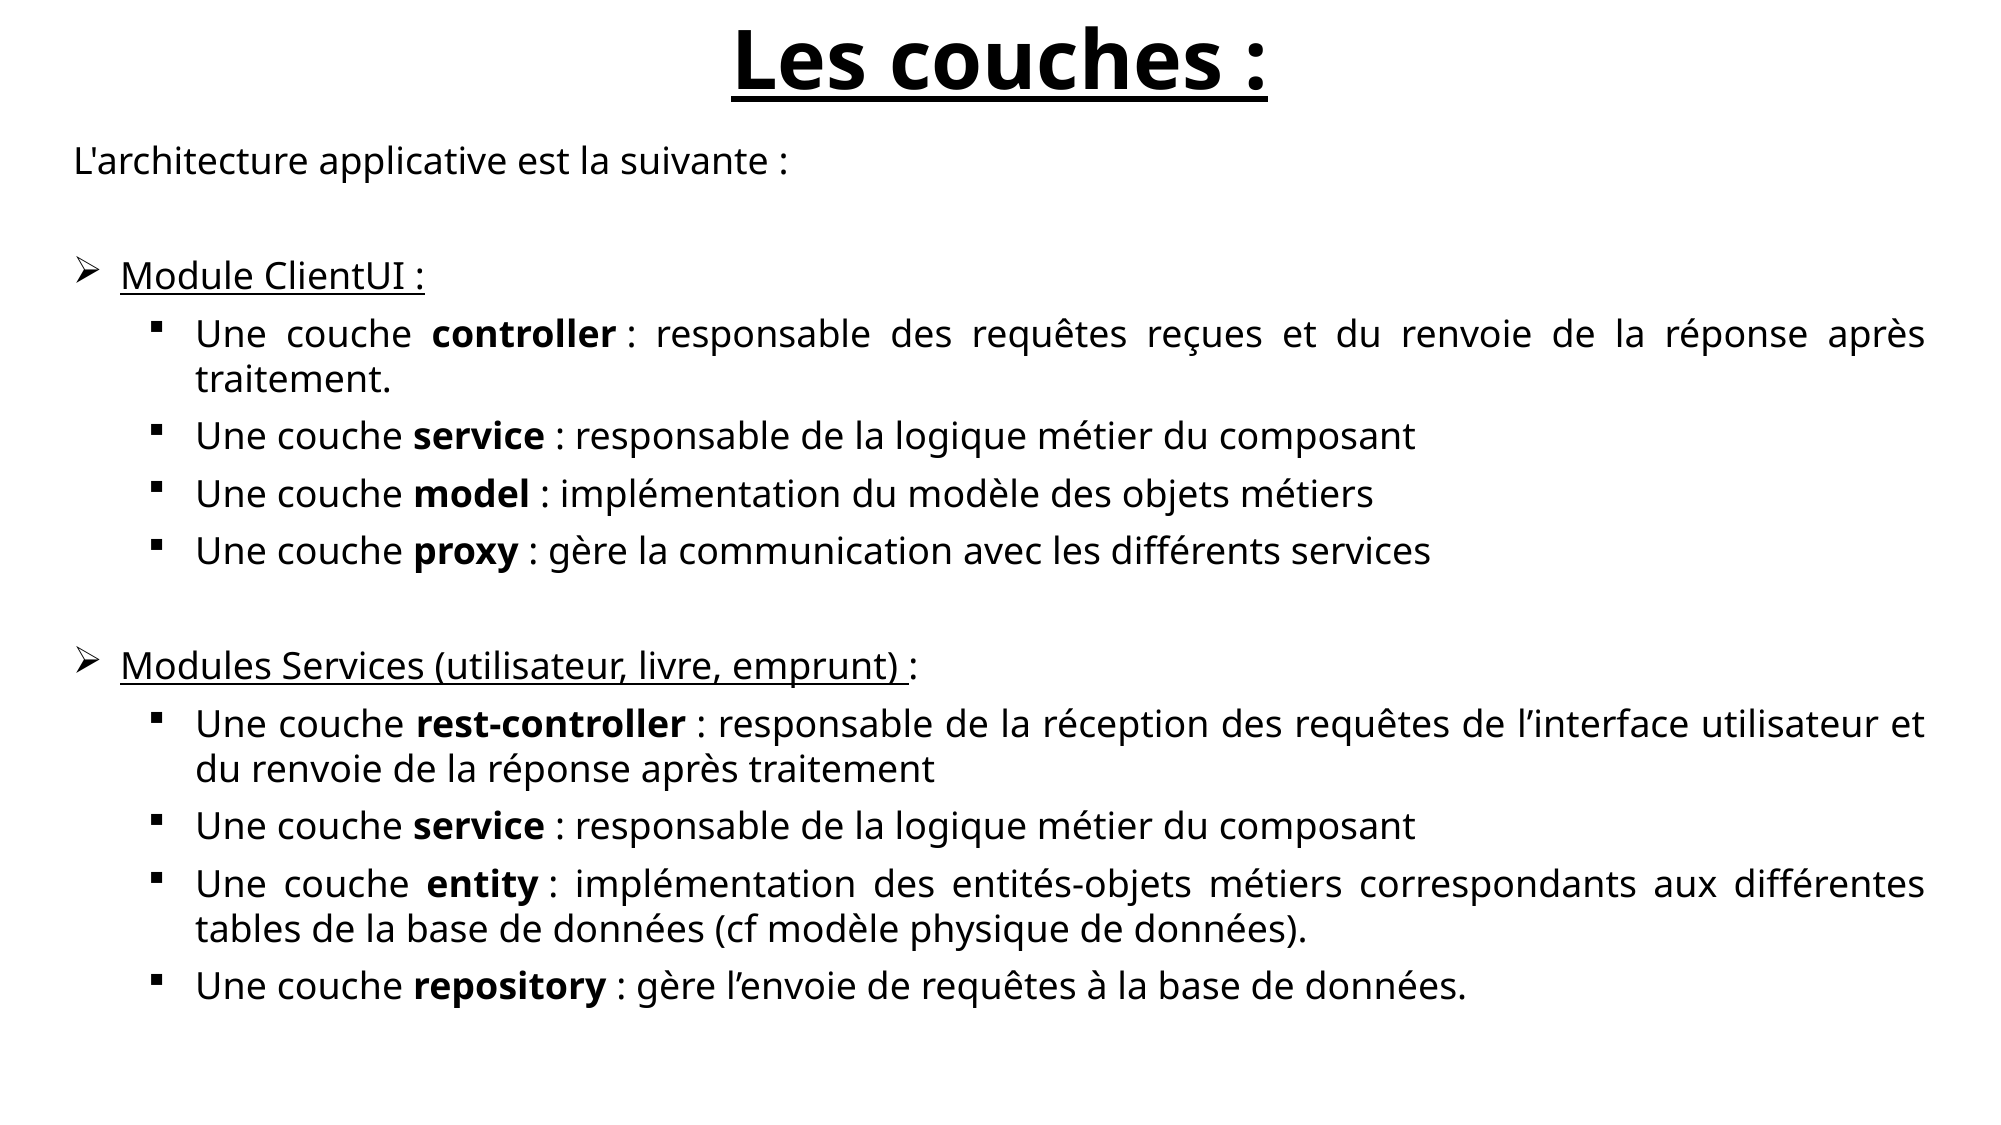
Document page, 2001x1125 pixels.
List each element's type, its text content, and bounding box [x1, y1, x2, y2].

text_box L'architecture applicative est la suivante : Module ClientUI : Une couche controller : responsable des requêtes reçues et du renvoie de la réponse après traitement. Une couche service : responsable de la logique métier du composant Une couche model : implémentation du modèle des objets métiers Une couche proxy : gère la communication avec les différents services Modules Services (utilisateur, livre, emprunt) : Une couche rest-controller : responsable de la réception des requêtes de l’interface utilisateur et du renvoie de la réponse après traitement Une couche service : responsable de la logique métier du composant Une couche entity : implémentation des entités-objets métiers correspondants aux différentes tables de la base de données (cf modèle physique de données). Une couche repository : gère l’envoie de requêtes à la base de données. [58, 129, 1942, 1073]
title Les couches : [137, 10, 1863, 115]
